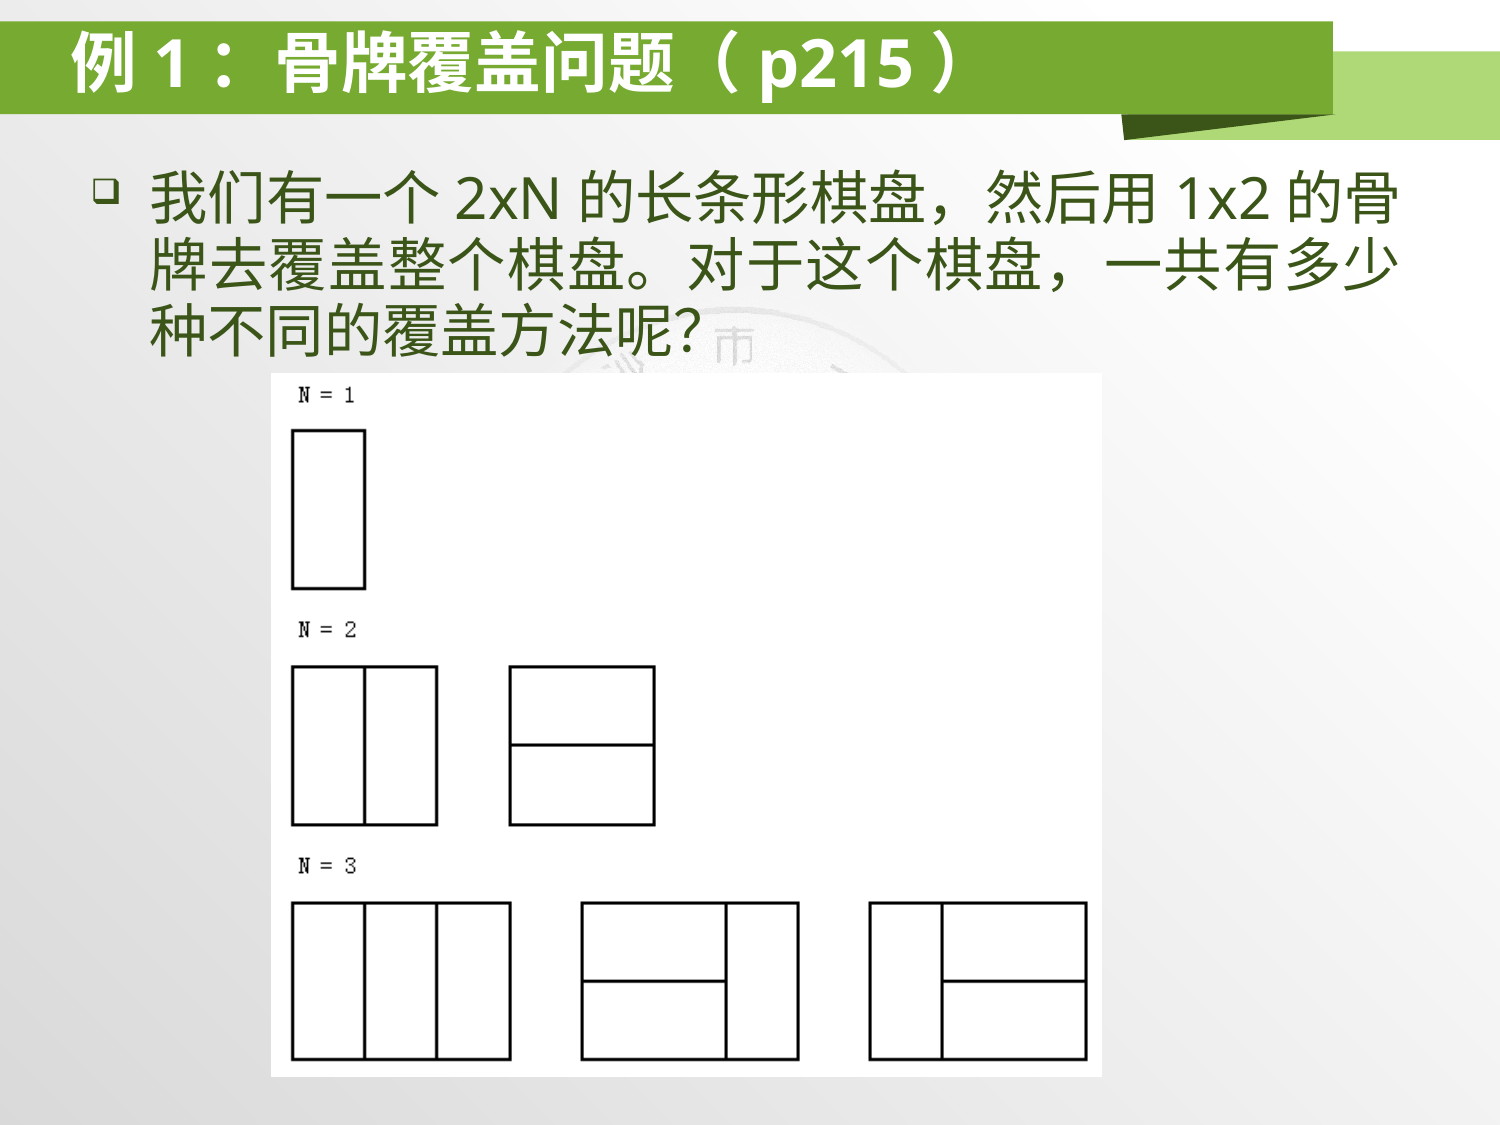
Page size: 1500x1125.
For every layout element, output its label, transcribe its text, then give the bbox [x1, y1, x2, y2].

title 例1：骨牌覆盖问题（p215） [55, 25, 1318, 110]
picture [271, 373, 1102, 1077]
list 我们有一个2xN的长条形棋盘，然后用1x2的骨牌去覆盖整个棋盘。对于这个棋盘，一共有多少种不同的覆盖方法呢？ [75, 157, 1418, 1052]
